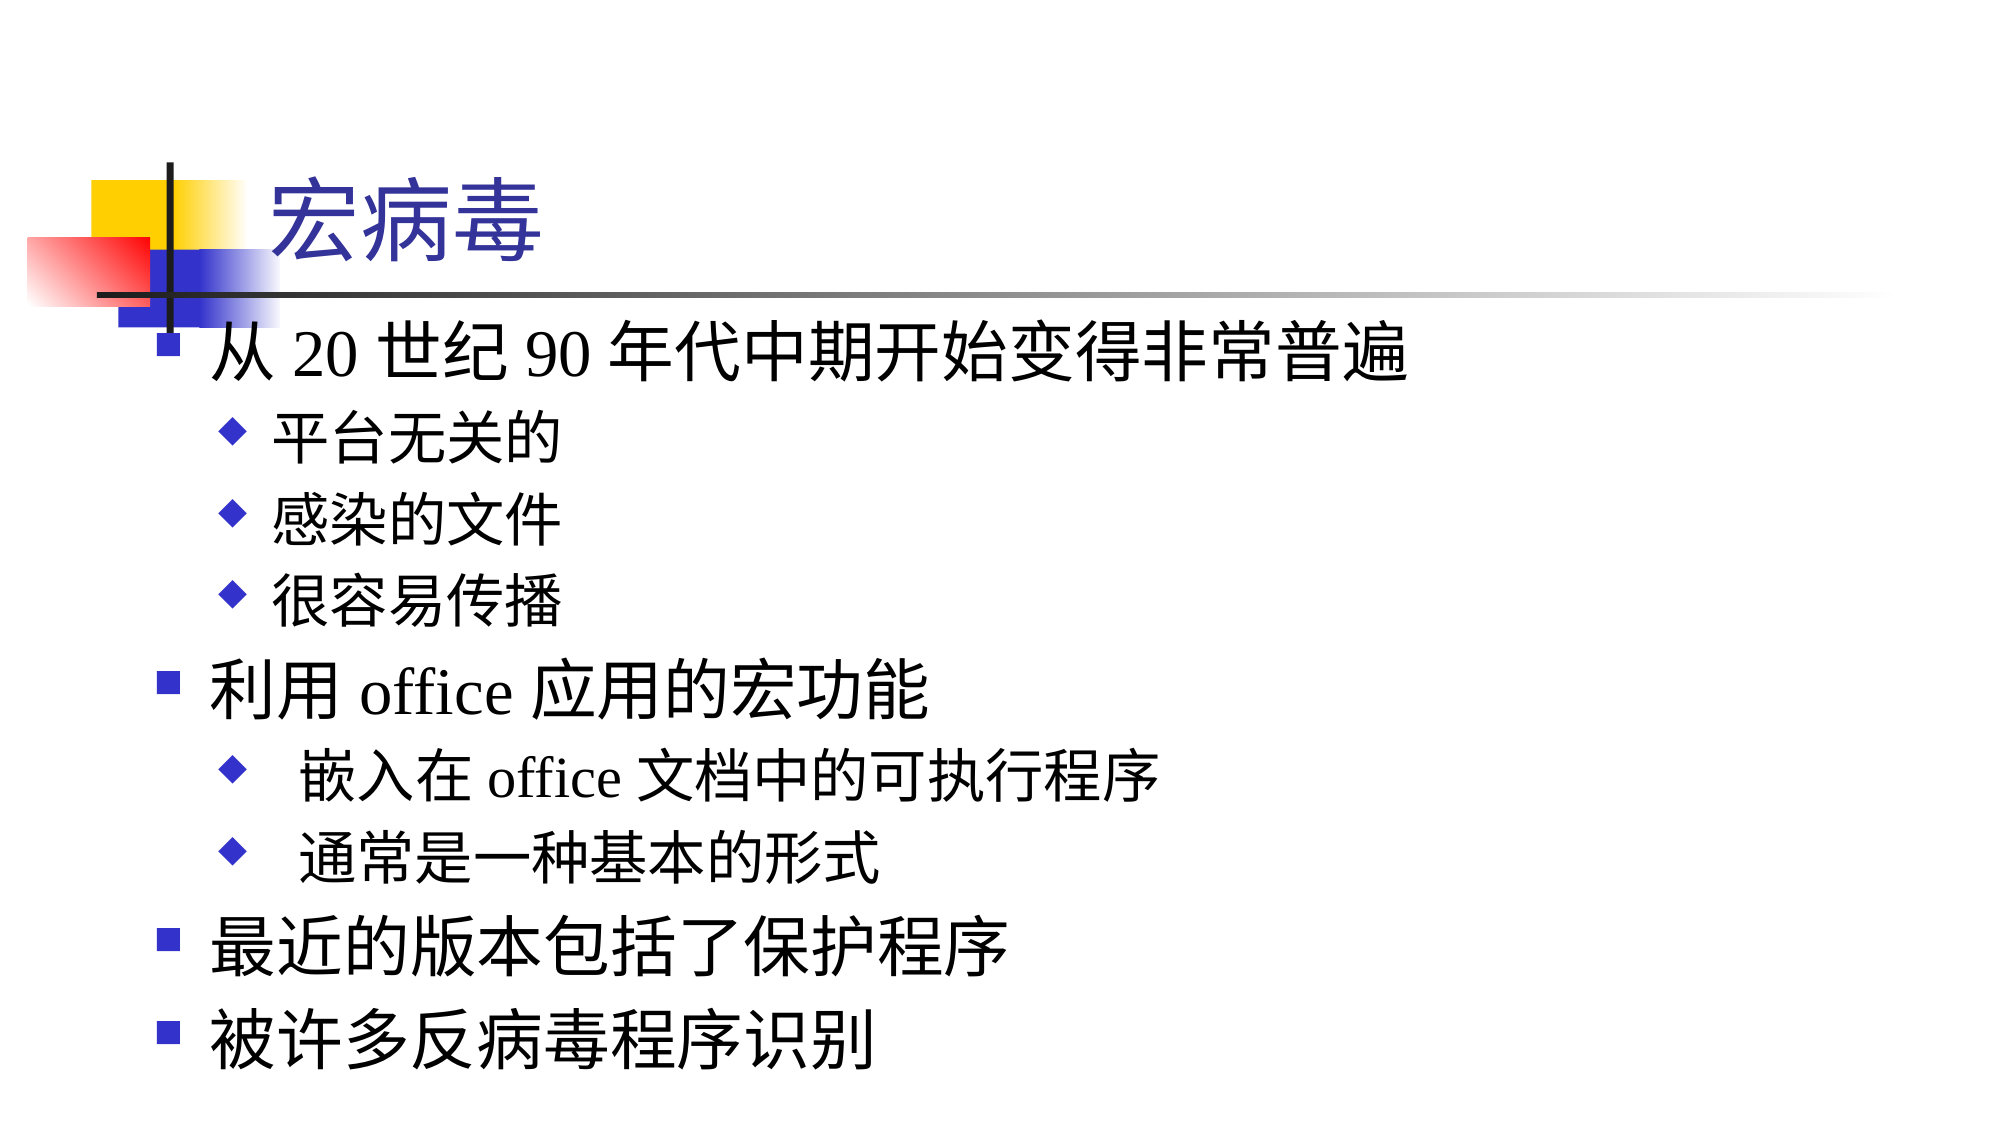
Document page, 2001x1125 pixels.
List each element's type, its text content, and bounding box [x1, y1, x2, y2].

list 从20世纪90年代中期开始变得非常普遍 平台无关的 感染的文件 很容易传播 利用office应用的宏功能 嵌入在office文档中的可执行程序 通常是一种基本的形式 最近的版本包括了保护程序 被许多反病毒程序识别 [138, 302, 1837, 1087]
title 宏病毒 [211, 93, 1646, 281]
